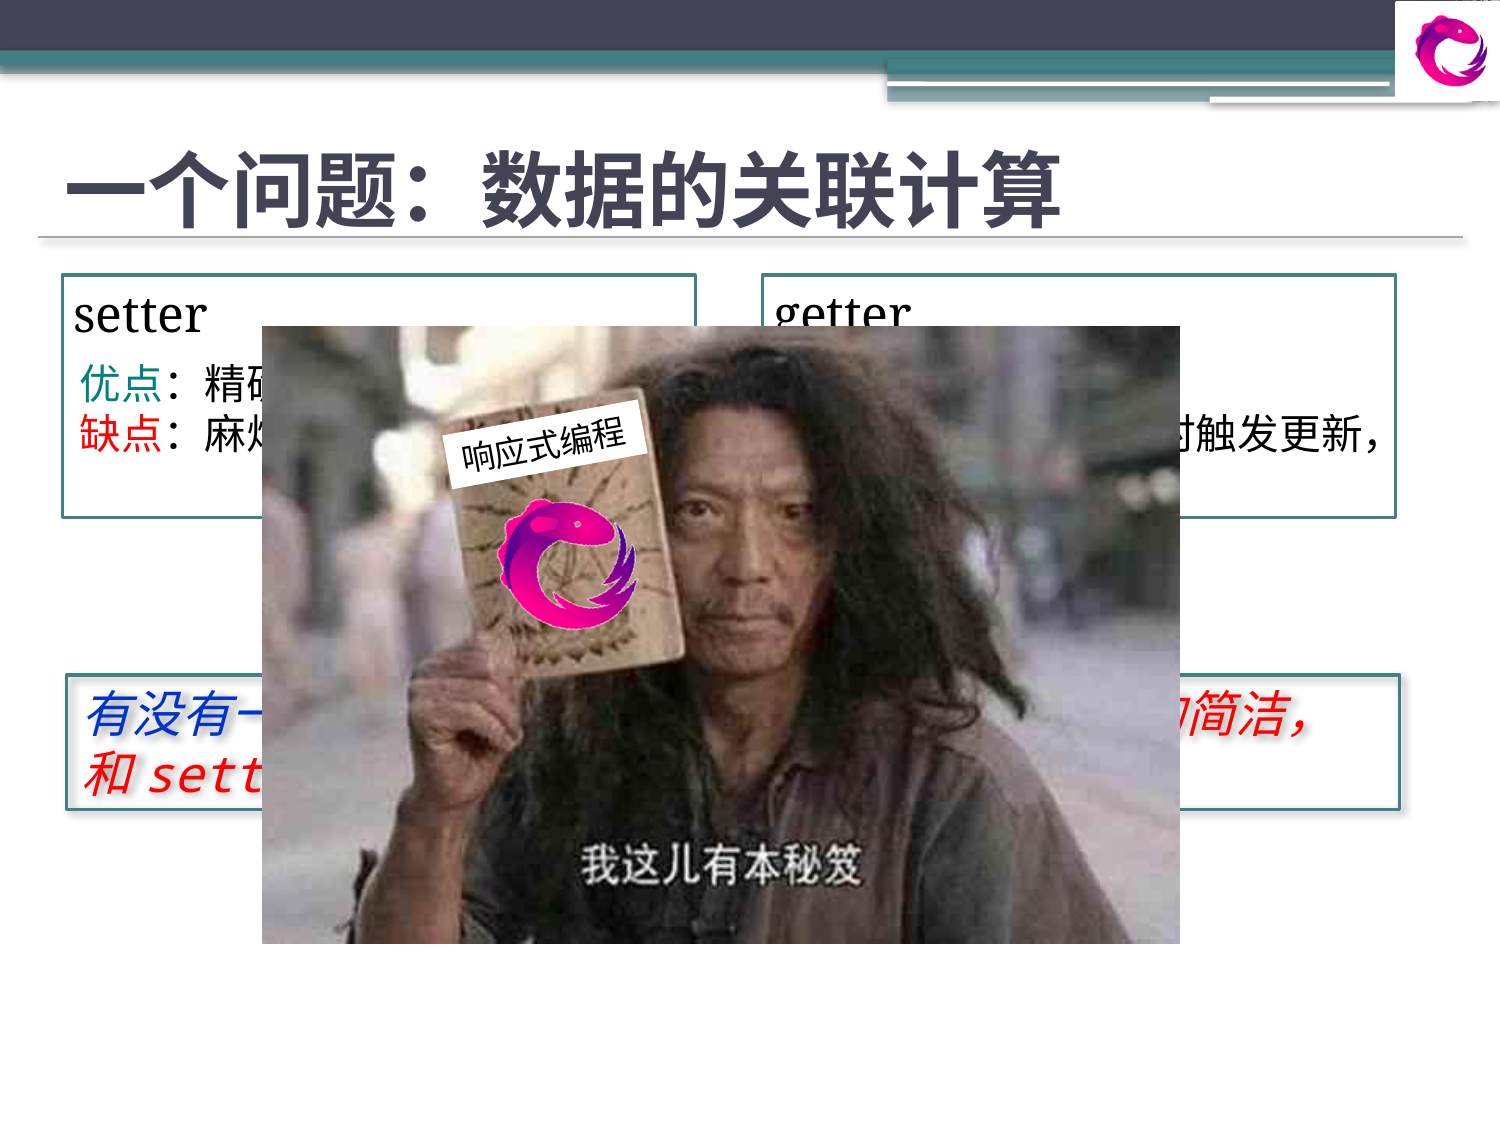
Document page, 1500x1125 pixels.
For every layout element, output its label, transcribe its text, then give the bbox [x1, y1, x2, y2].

text_box [223, 276, 697, 350]
text_box setter [58, 274, 223, 350]
text_box 有没有一种方式，可以让我们同时拥有getter的简洁，和setter的高效呢？ [66, 674, 255, 810]
text_box 优点：精确，高效，直观 缺点：麻烦，后续扩展难度大 [64, 350, 255, 466]
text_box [262, 326, 1180, 945]
text_box 优点：简洁 缺点：低效，难以及时触发更新， 难以处理异步依赖。 [1185, 350, 1420, 516]
text_box [61, 350, 255, 519]
title 一个问题：数据的关联计算 [50, 100, 1450, 276]
text_box 有没有一种方式，可以让我们同时拥有getter的简洁，和setter的高效呢？ [1185, 674, 1400, 810]
text_box [761, 273, 1397, 350]
text_box getter [758, 274, 927, 323]
picture [1412, 12, 1488, 88]
